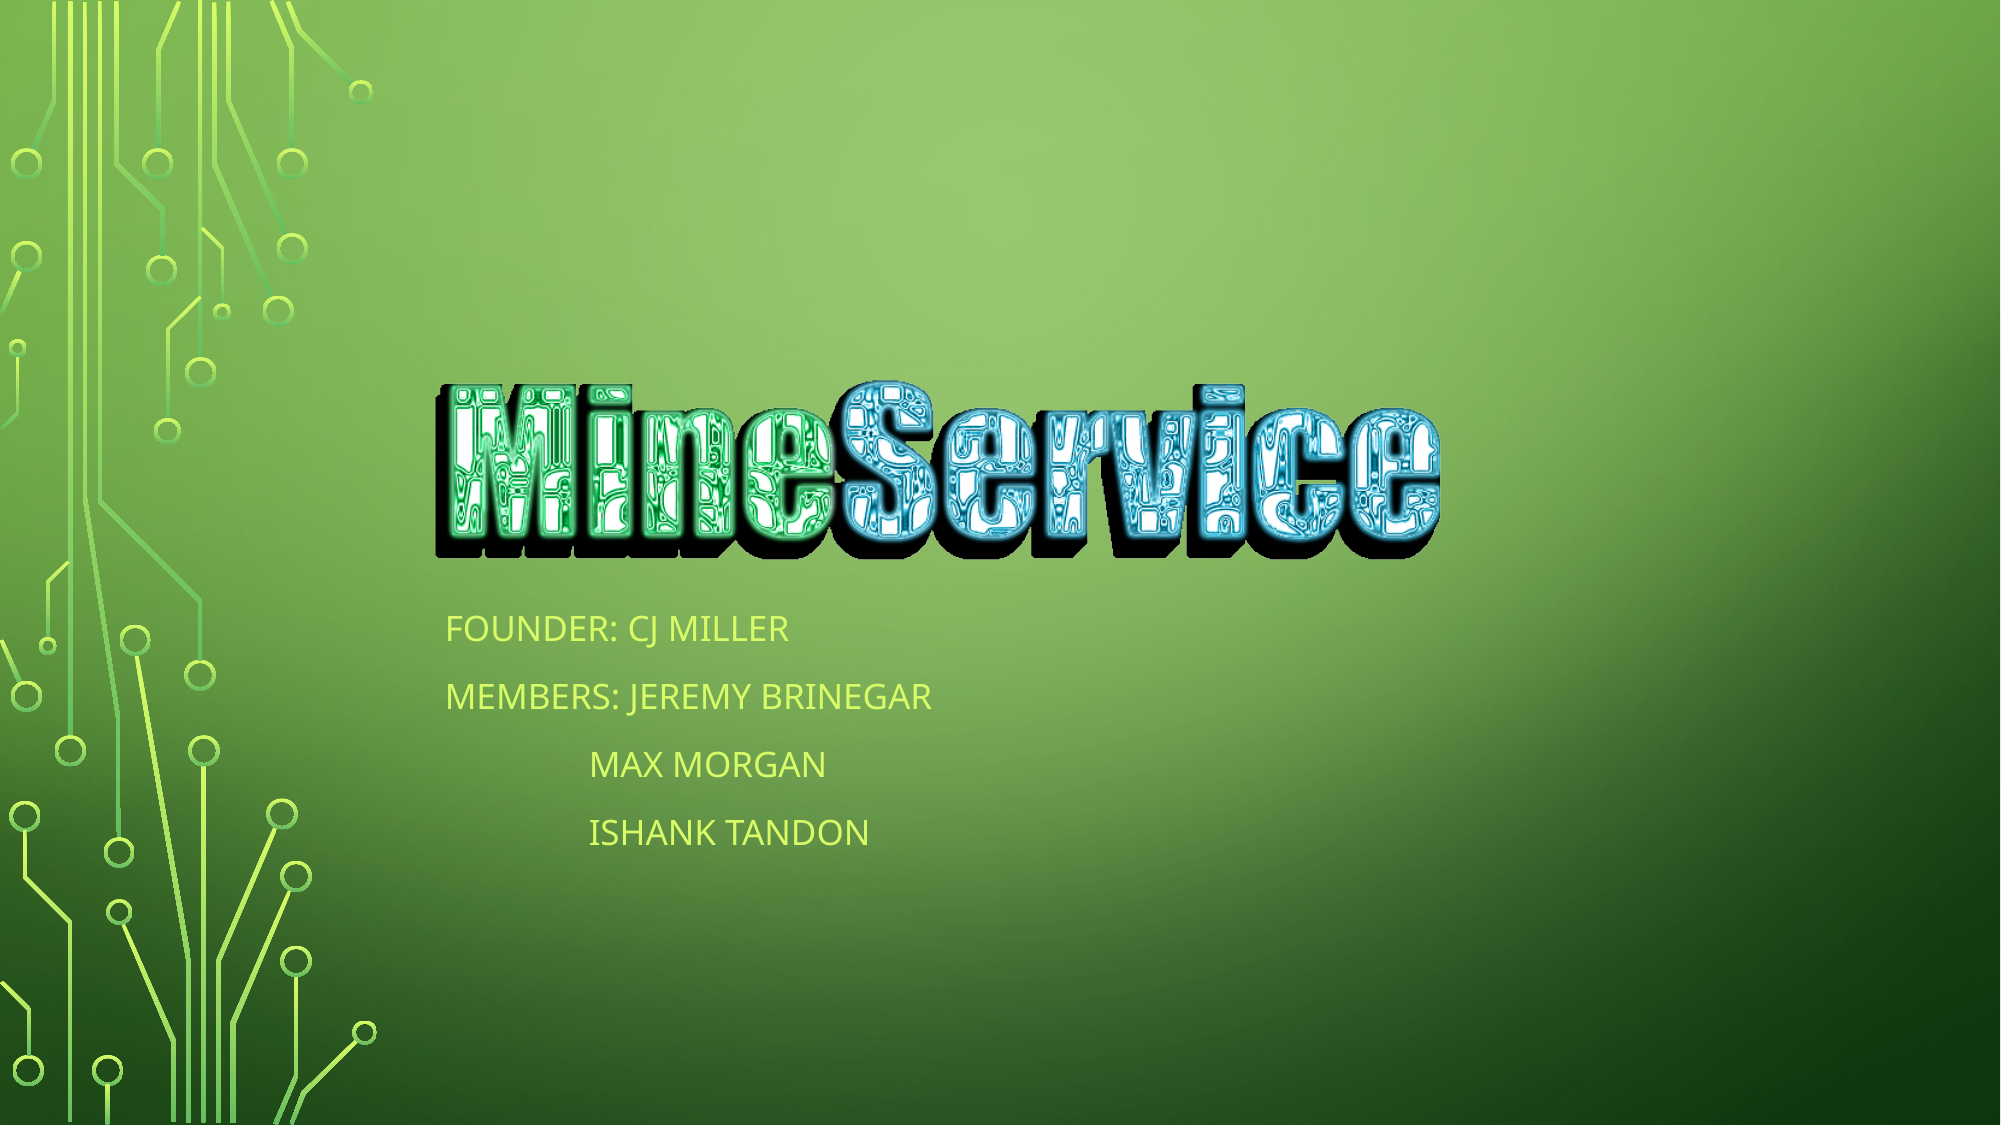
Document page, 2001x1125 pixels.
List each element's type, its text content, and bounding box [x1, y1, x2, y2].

picture [398, 344, 1497, 591]
subtitle Founder: CJ Miller Members: Jeremy Brinegar Max Morgan Ishank Tandon [429, 590, 1750, 863]
